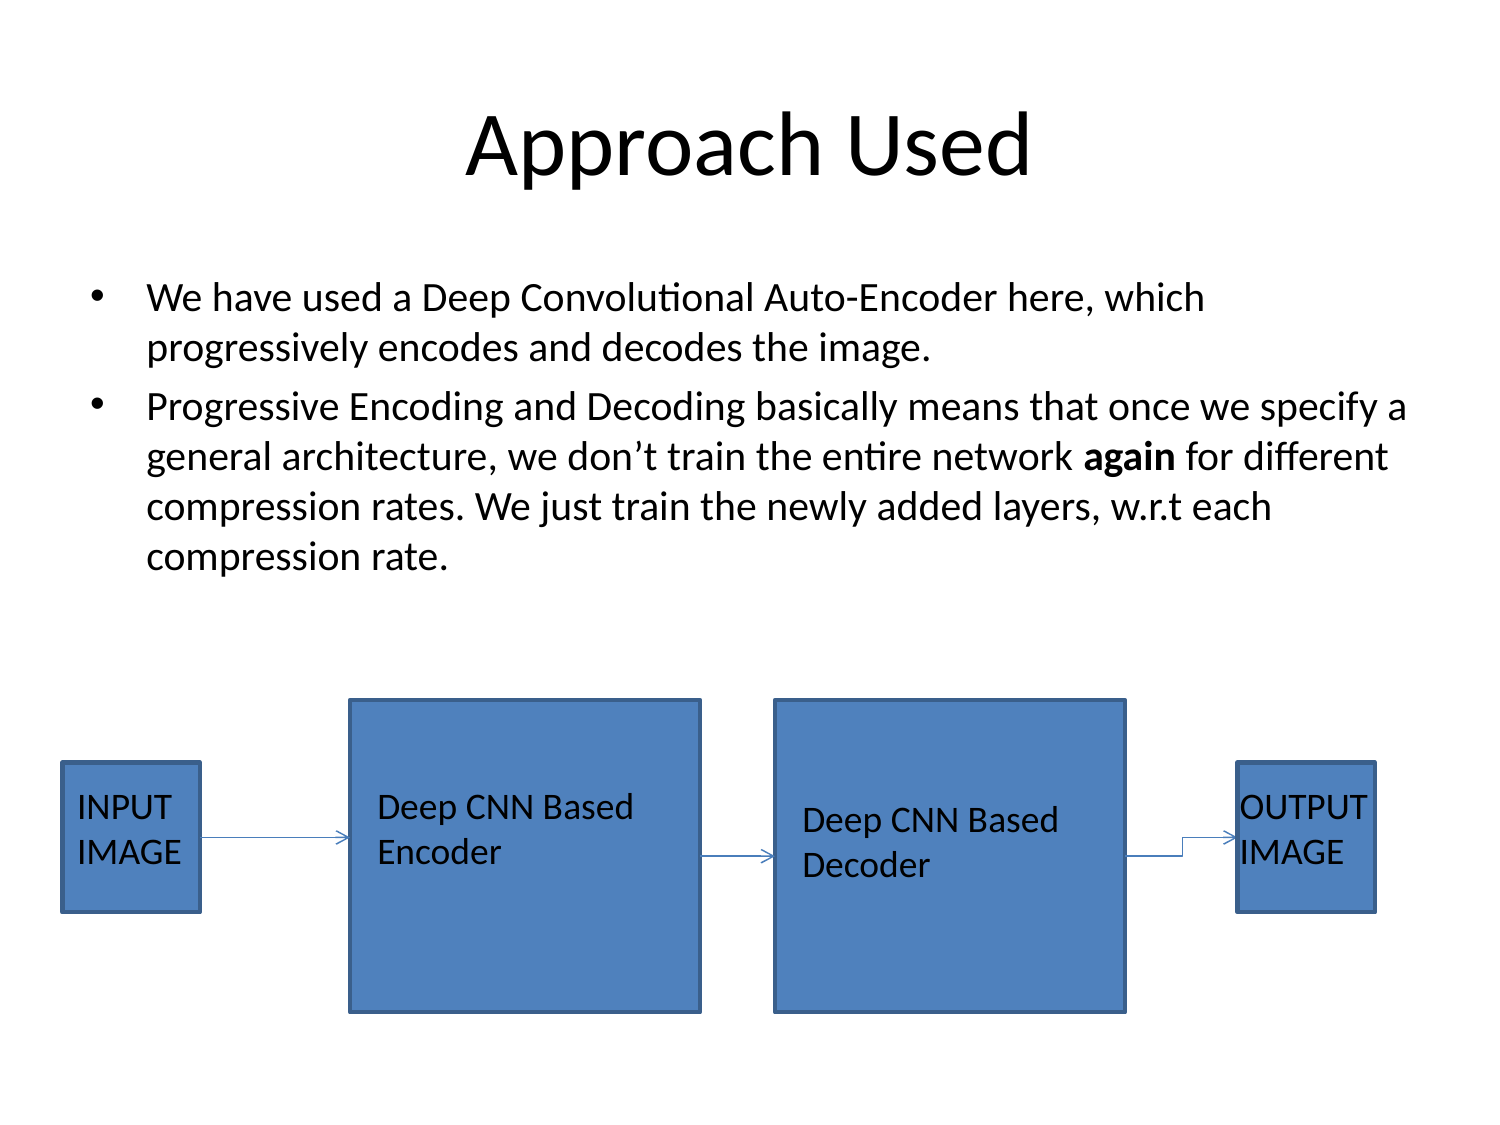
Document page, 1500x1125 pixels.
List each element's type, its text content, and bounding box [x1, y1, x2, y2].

list We have used a Deep Convolutional Auto-Encoder here, which progressively encodes and decodes the image. Progressive Encoding and Decoding basically means that once we specify a general architecture, we don’t train the entire network again for different compression rates. We just train the newly added layers, w.r.t each compression rate. [75, 262, 1425, 625]
text_box [1235, 760, 1377, 774]
text_box Deep CNN Based Decoder [787, 787, 1113, 893]
title Approach Used [75, 45, 1425, 233]
text_box [773, 698, 1127, 1014]
text_box Deep CNN Based Encoder [362, 774, 688, 880]
text_box [348, 698, 702, 1014]
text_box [1124, 837, 1238, 857]
text_box OUTPUT IMAGE [1224, 774, 1388, 880]
text_box [1235, 880, 1377, 914]
text_box [60, 760, 202, 914]
text_box INPUT IMAGE [62, 774, 200, 880]
